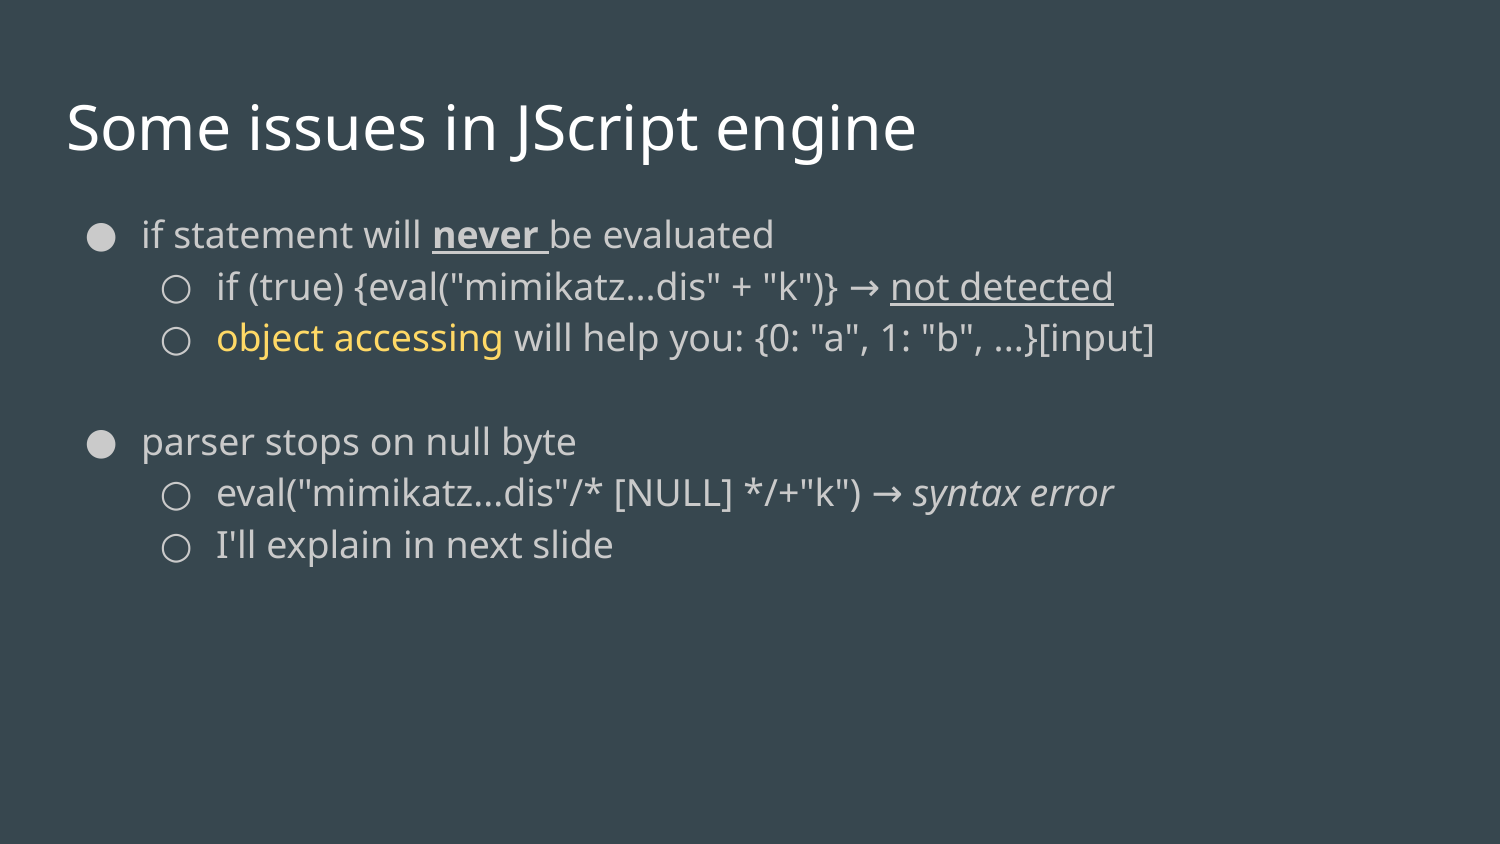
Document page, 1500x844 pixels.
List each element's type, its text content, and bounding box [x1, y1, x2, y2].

title Some issues in JScript engine [51, 72, 1449, 167]
list if statement will never be evaluated if (true) {eval("mimikatz...dis" + "k")} → not detected object accessing will help you: {0: "a", 1: "b", ...}[input] parser stops on null byte eval("mimikatz...dis"/* [NULL] */+"k") → syntax error I'll explain in next slide [51, 189, 1449, 750]
